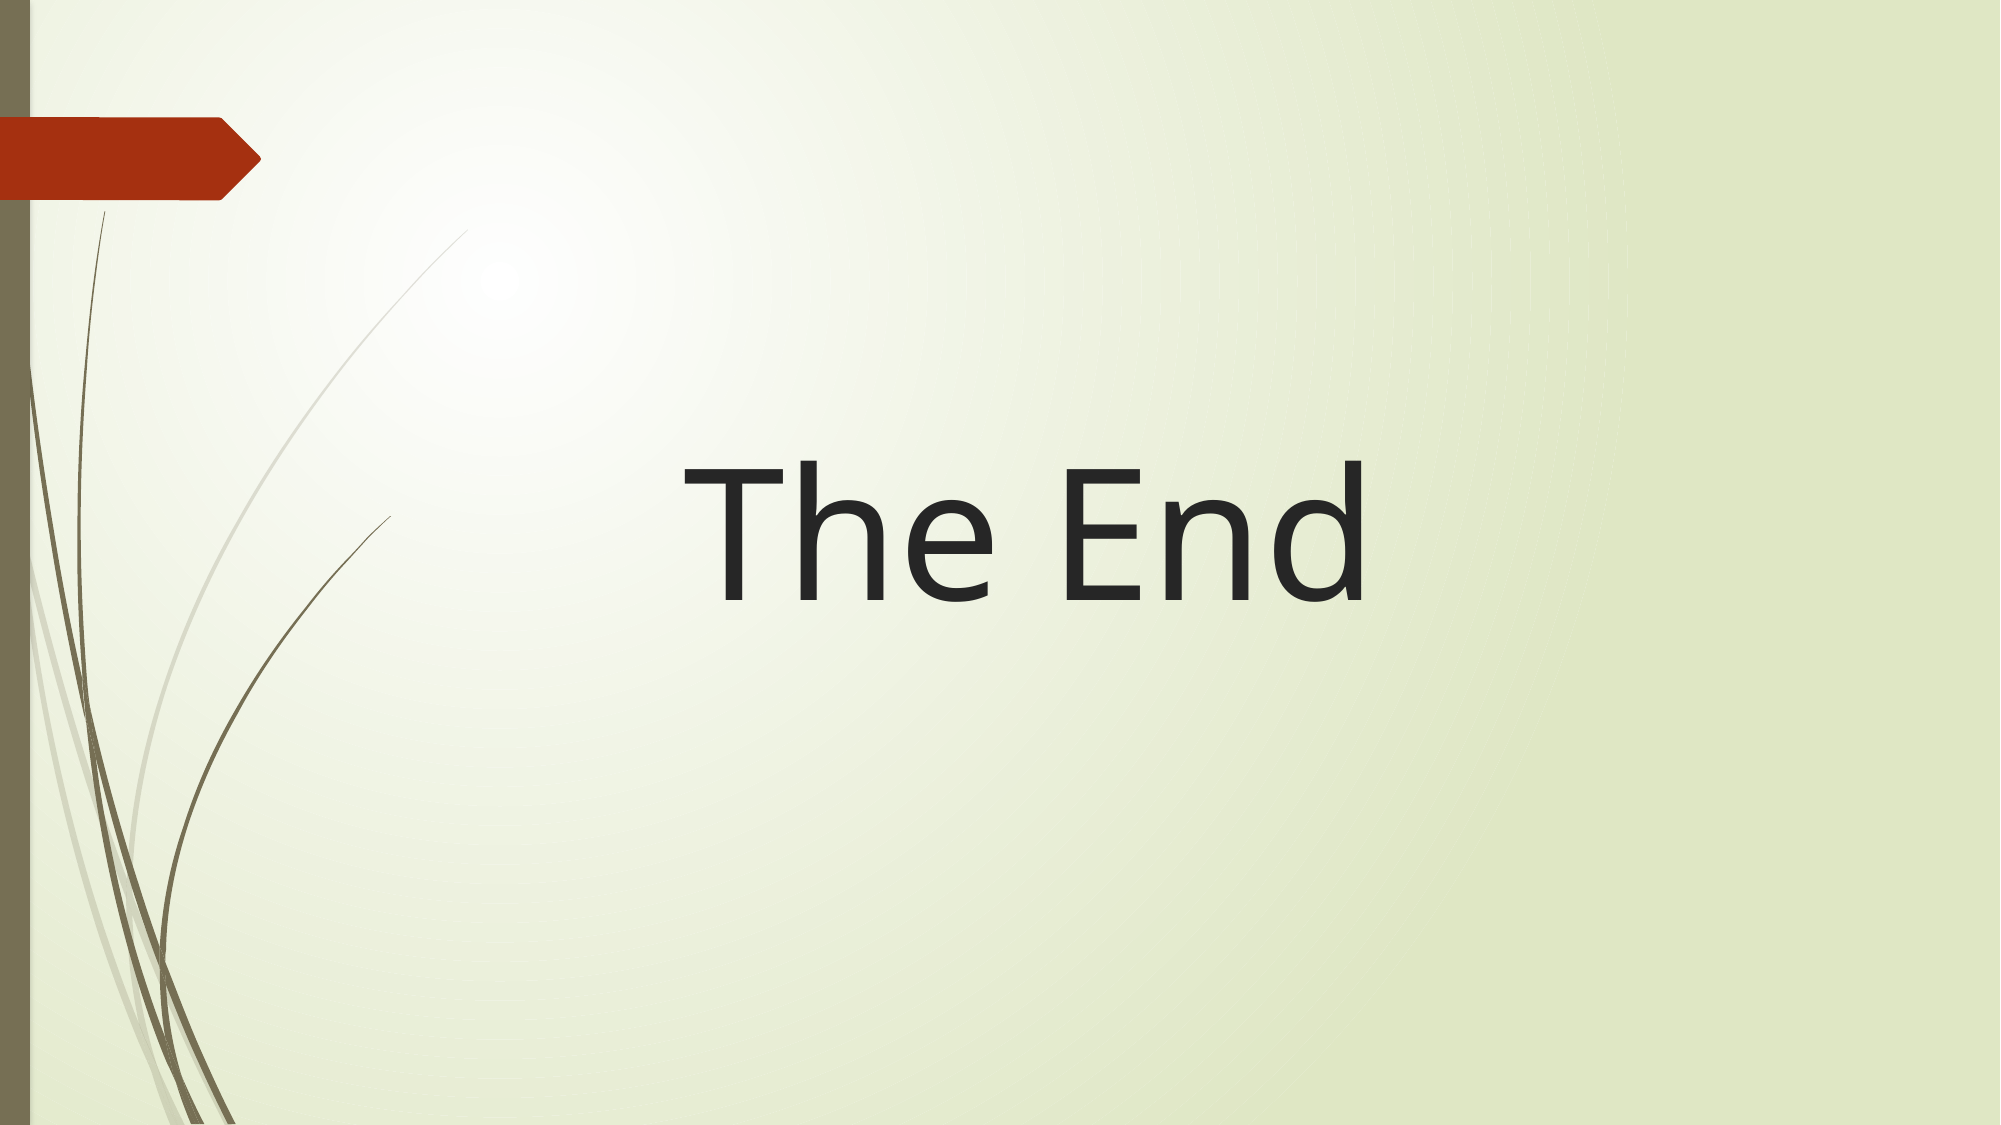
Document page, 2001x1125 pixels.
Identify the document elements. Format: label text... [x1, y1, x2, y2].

title The End [668, 409, 2000, 620]
